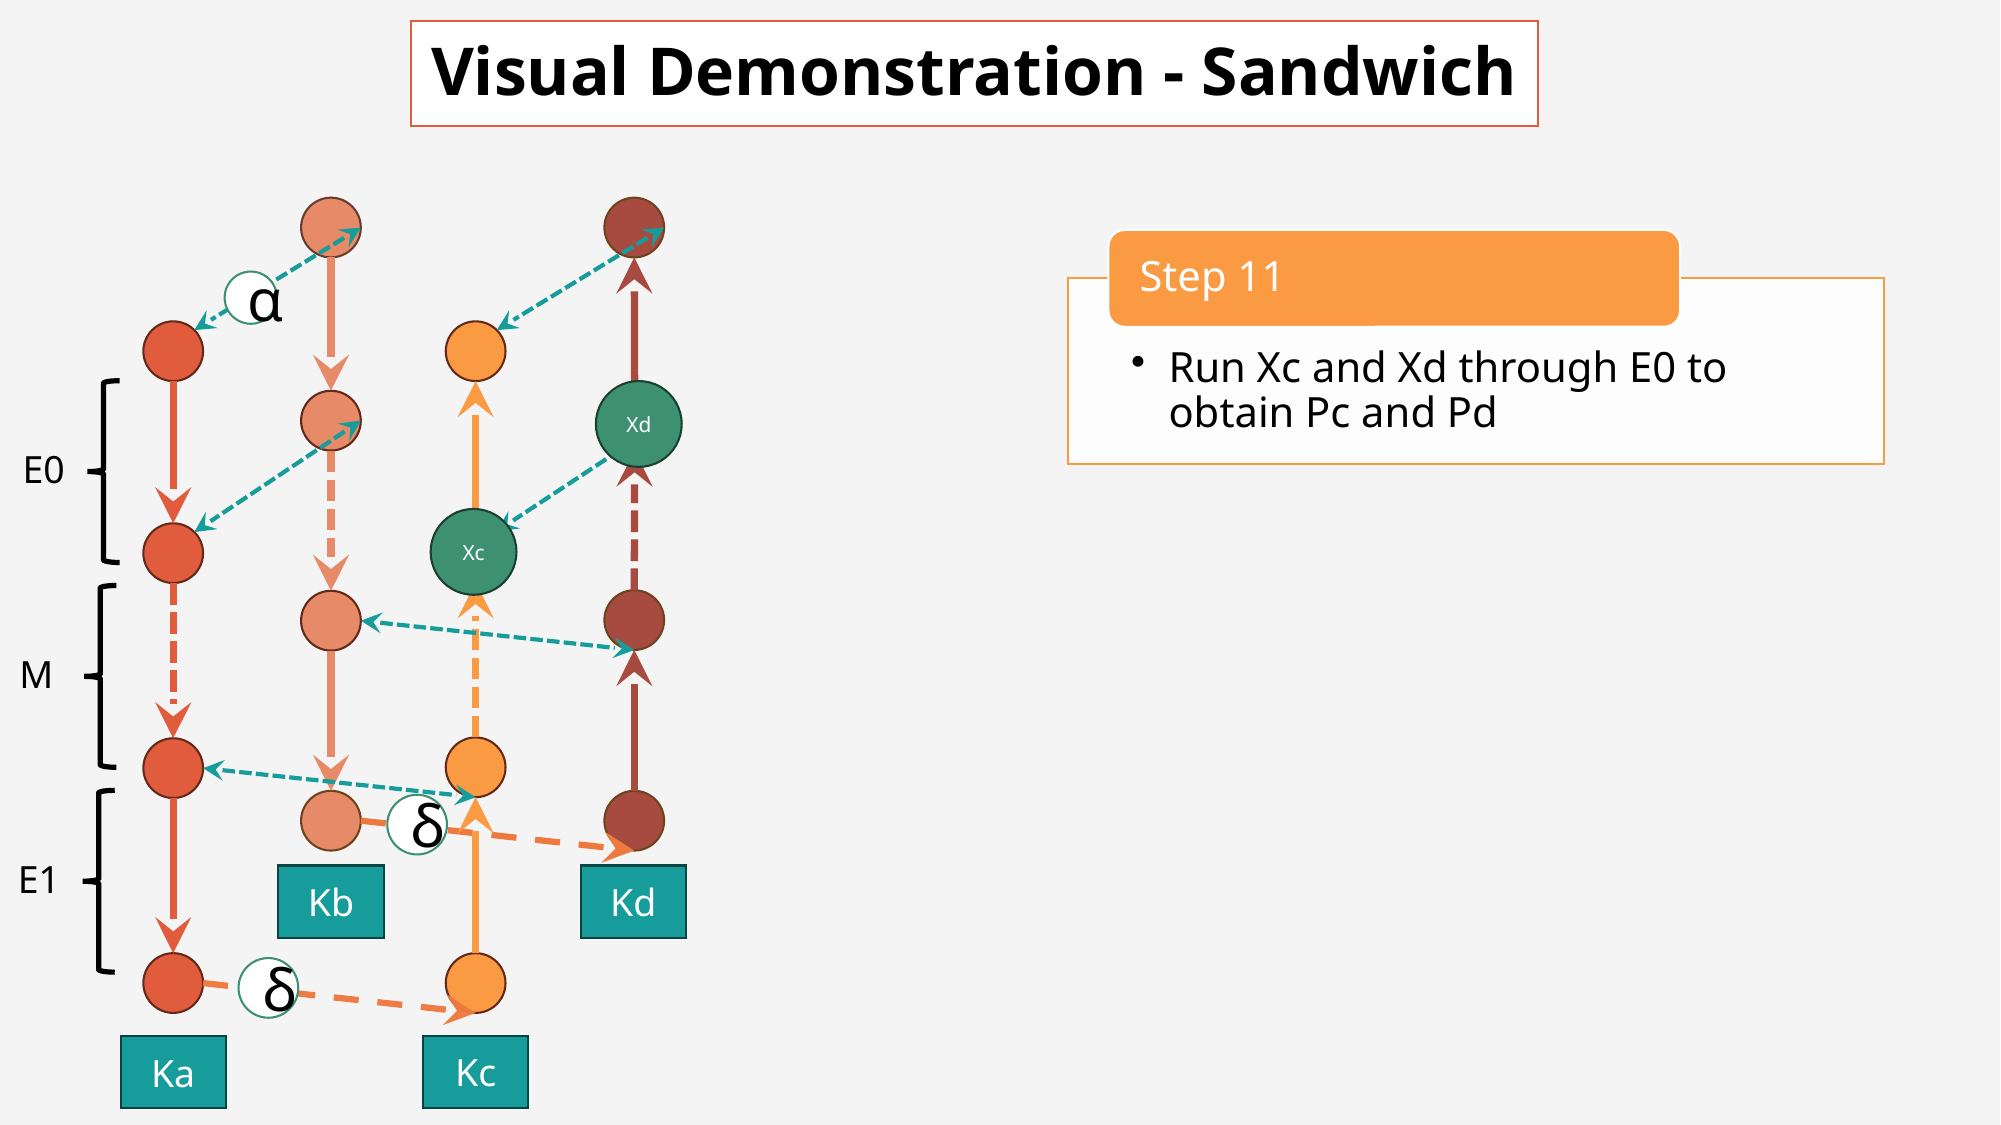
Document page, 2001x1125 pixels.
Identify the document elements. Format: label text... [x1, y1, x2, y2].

text_box [300, 589, 362, 652]
text_box E0 [7, 438, 89, 499]
text_box [603, 196, 666, 259]
text_box [84, 788, 115, 974]
text_box Kb [277, 864, 385, 939]
text_box Xd [594, 379, 683, 468]
text_box δ [237, 984, 300, 1019]
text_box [1067, 227, 1885, 467]
text_box δ [238, 957, 299, 982]
text_box Kc [422, 1035, 529, 1109]
text_box [142, 737, 205, 799]
text_box Ka [120, 1035, 227, 1109]
text_box [89, 379, 120, 565]
text_box [444, 320, 507, 383]
title Visual Demonstration - Sandwich [410, 20, 1539, 127]
text_box [300, 789, 362, 852]
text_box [194, 248, 310, 331]
text_box δ [386, 793, 448, 820]
text_box [444, 952, 507, 1014]
text_box [86, 583, 117, 769]
text_box Xc [429, 507, 518, 596]
text_box δ [386, 821, 449, 856]
text_box [300, 196, 362, 259]
text_box [142, 522, 205, 584]
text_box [194, 441, 310, 533]
text_box [300, 389, 362, 452]
text_box [603, 589, 666, 651]
text_box [444, 736, 507, 799]
text_box M [4, 643, 86, 704]
text_box [142, 320, 205, 382]
text_box Kd [580, 864, 687, 939]
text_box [496, 248, 614, 331]
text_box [496, 441, 614, 532]
text_box [142, 952, 204, 1014]
text_box [603, 789, 666, 852]
text_box E1 [3, 848, 84, 909]
